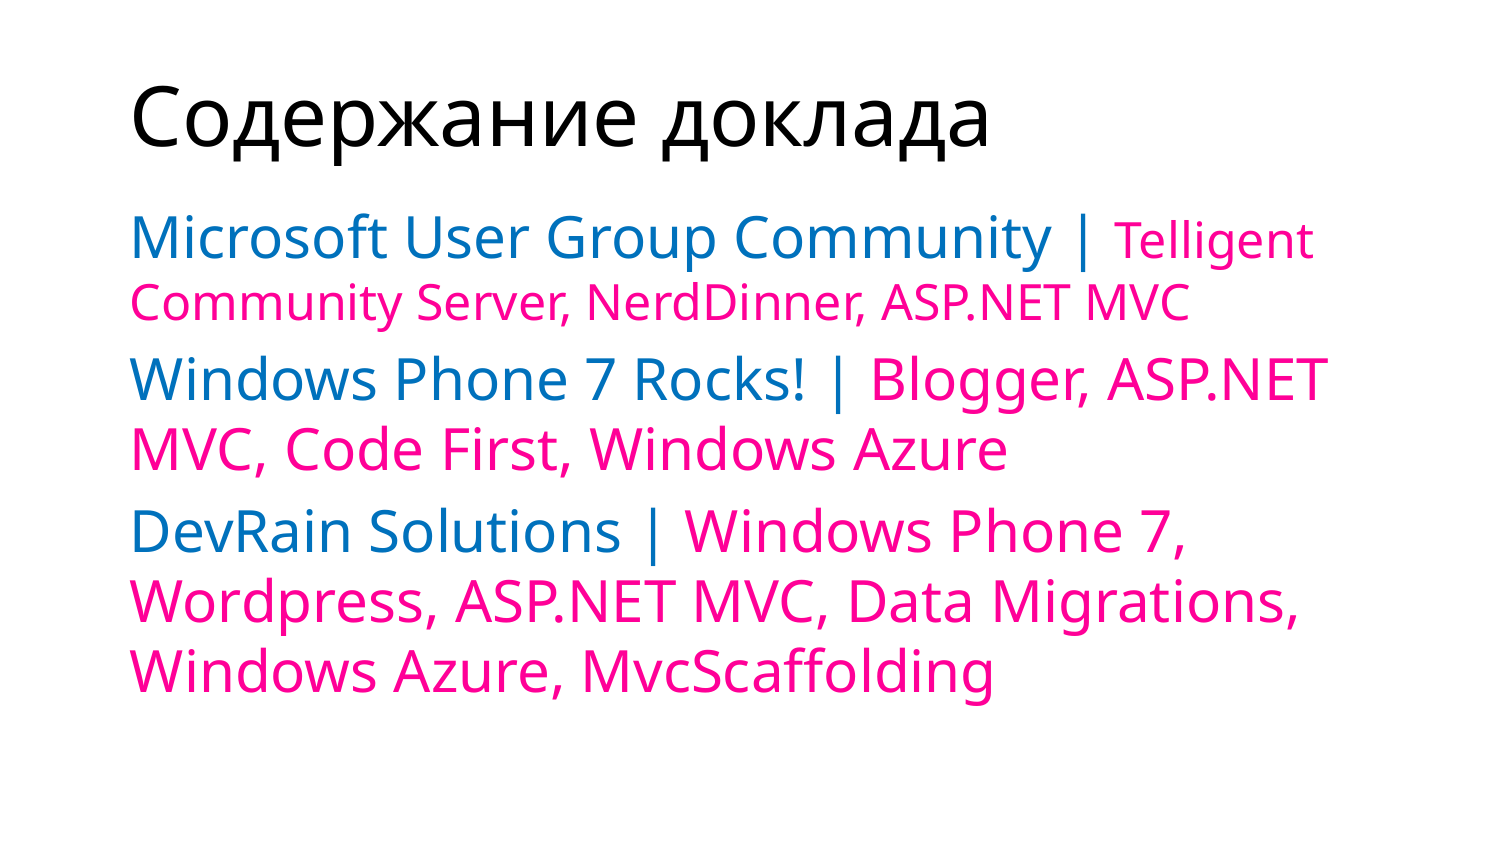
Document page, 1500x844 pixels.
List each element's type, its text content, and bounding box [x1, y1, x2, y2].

list Microsoft User Group Community | Telligent Community Server, NerdDinner, ASP.NET MVC Windows Phone 7 Rocks! | Blogger, ASP.NET MVC, Code First, Windows Azure DevRain Solutions | Windows Phone 7, Wordpress, ASP.NET MVC, Data Migrations, Windows Azure, MvcScaffolding [129, 200, 1444, 703]
title Содержание доклада [129, 52, 1444, 171]
